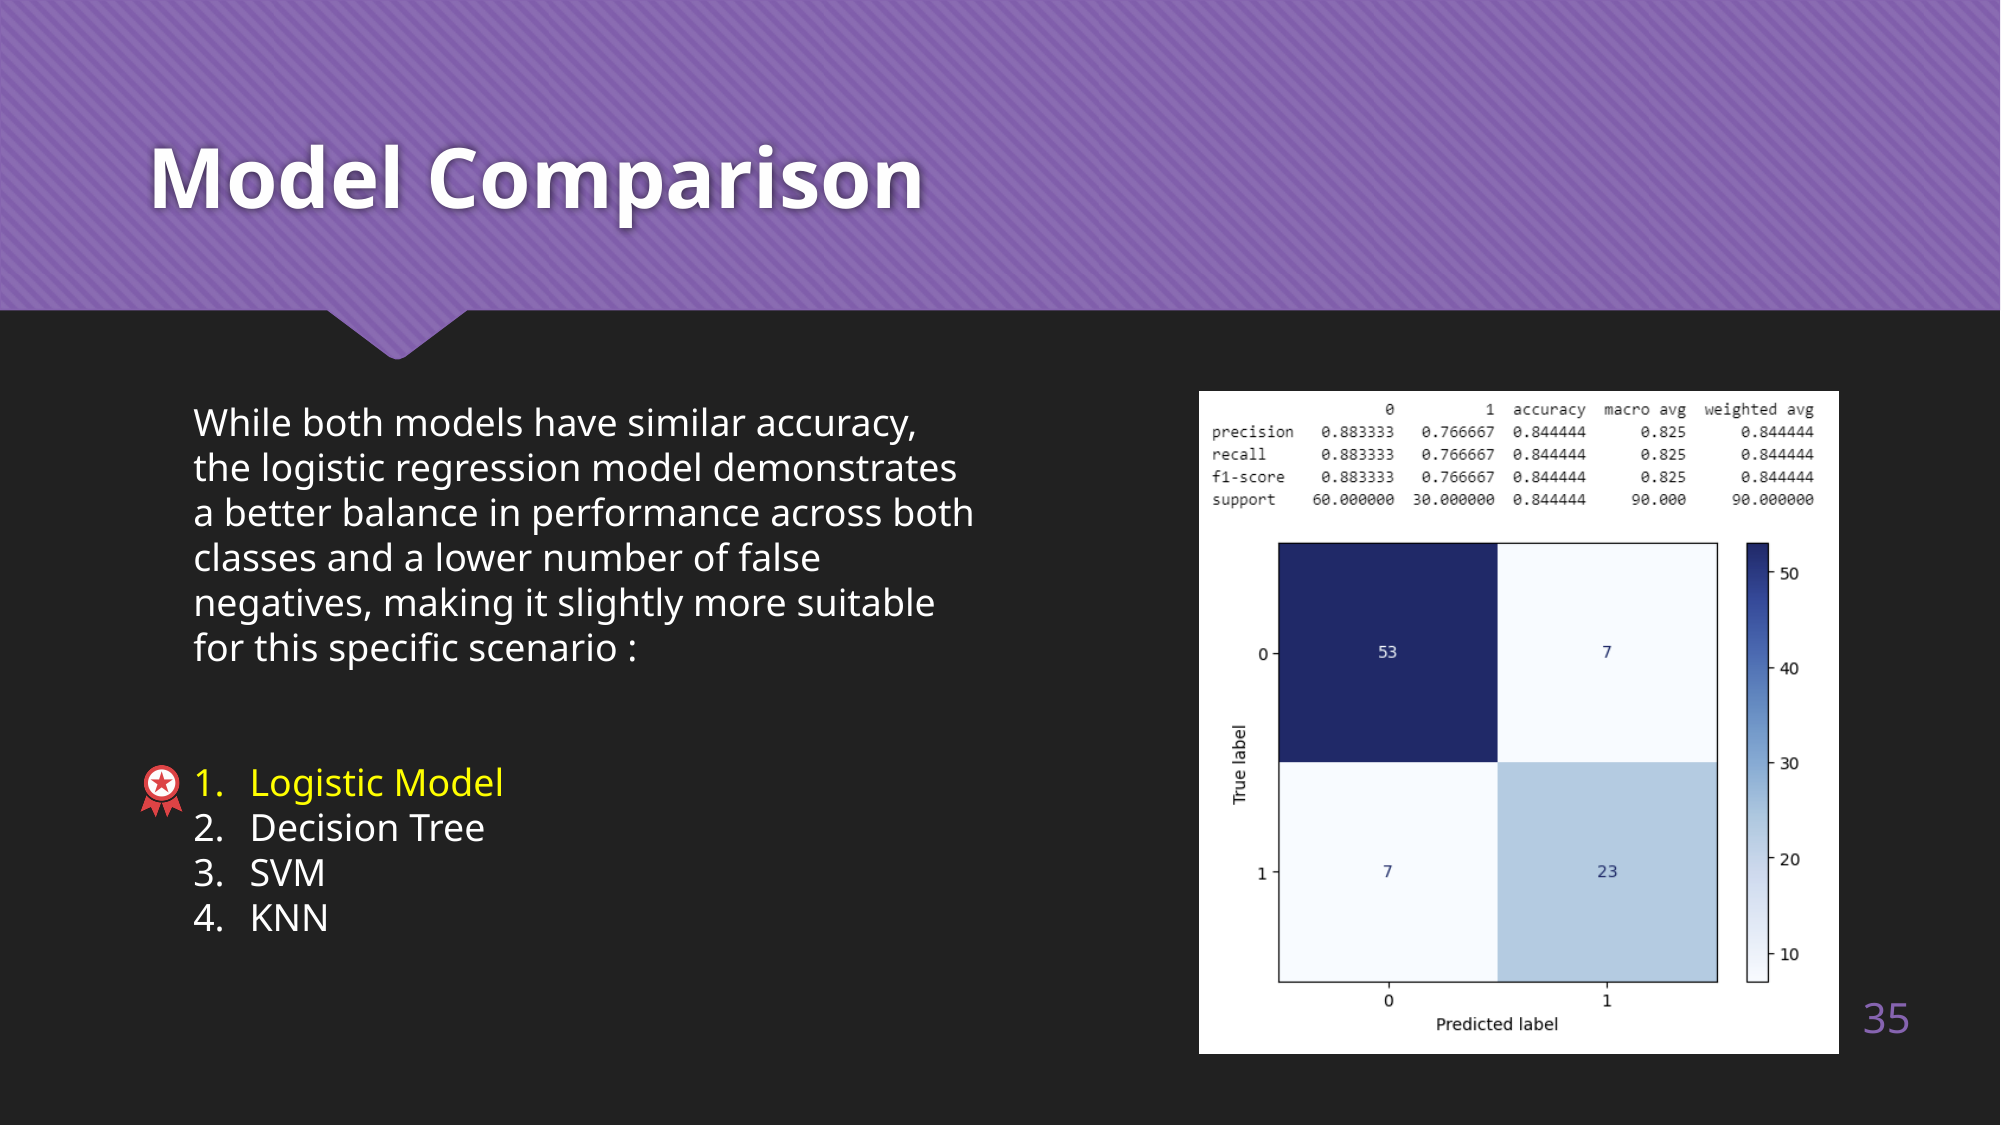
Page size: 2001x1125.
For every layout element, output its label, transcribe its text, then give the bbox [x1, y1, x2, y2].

slide_number 35 [1840, 970, 1926, 1051]
title Model Comparison [132, 73, 1868, 233]
picture [1198, 391, 1840, 1054]
picture [116, 746, 206, 835]
text_box While both models have similar accuracy, the logistic regression model demonstrates a better balance in performance across both classes and a lower number of false negatives, making it slightly more suitable for this specific scenario : Logistic Model Decision Tree SVM KNN [178, 391, 1000, 947]
